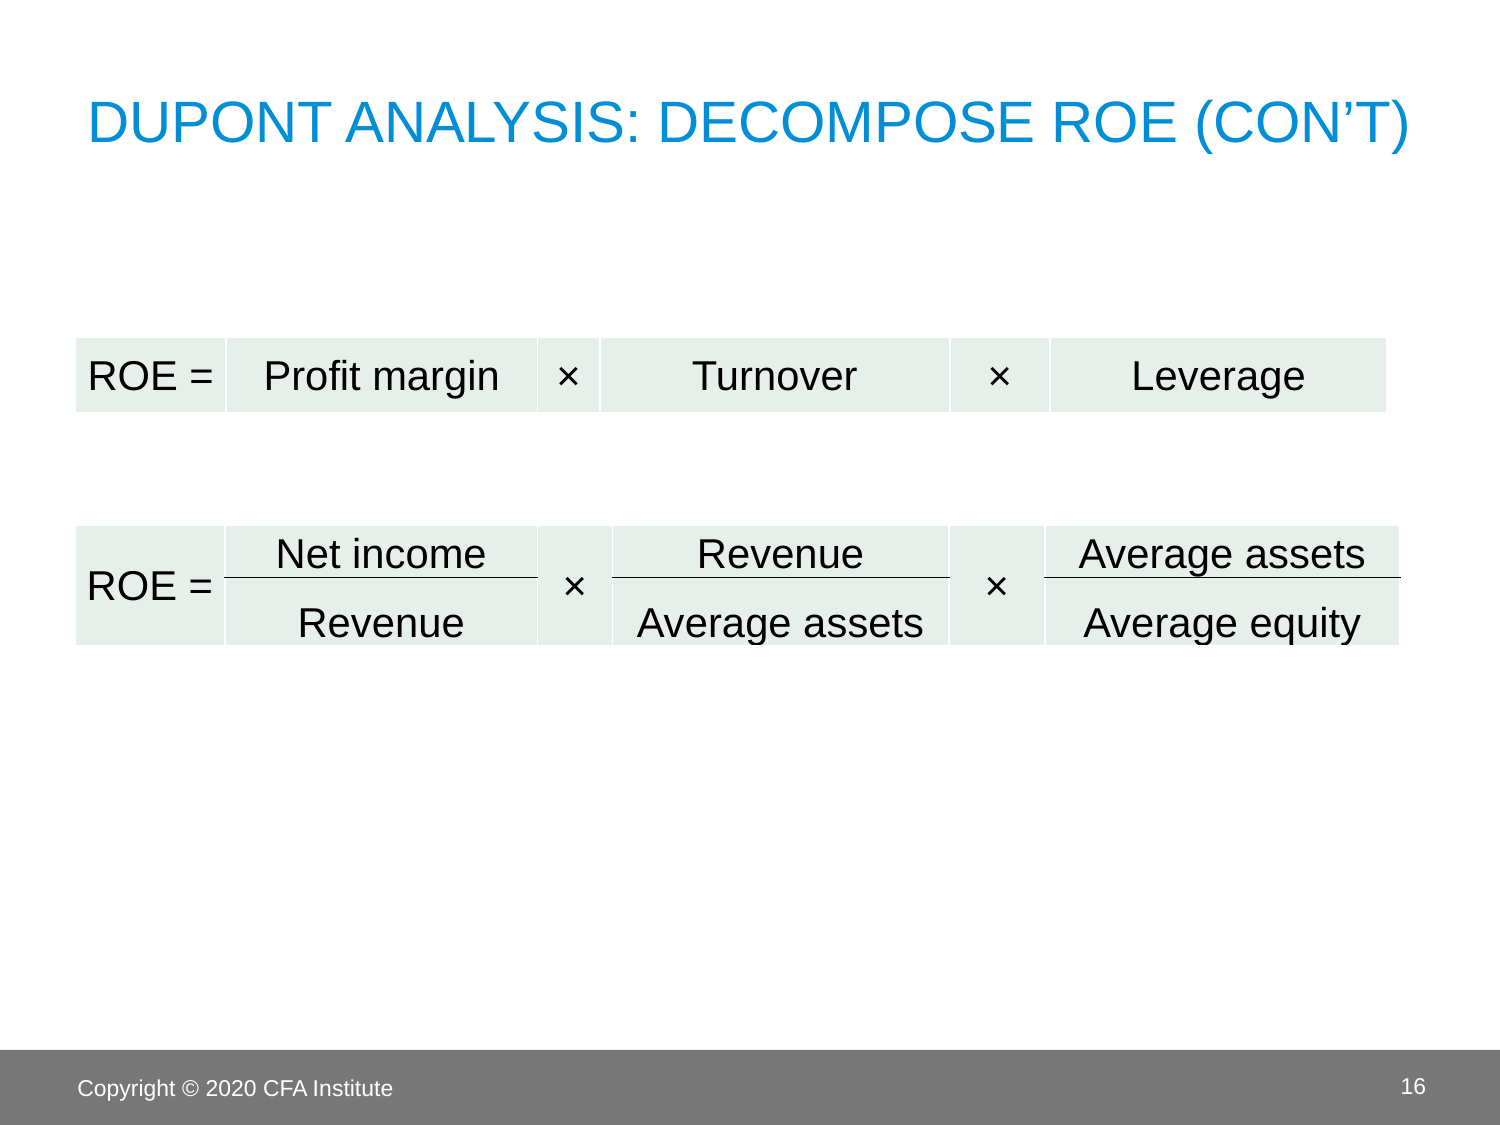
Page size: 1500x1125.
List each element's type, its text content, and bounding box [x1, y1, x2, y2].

table_header × [950, 526, 1044, 645]
table_header Leverage [1051, 338, 1386, 412]
table_header Revenue [613, 526, 948, 577]
footer Copyright © 2020 CFA Institute [62, 1054, 538, 1121]
title DuPont Analysis: Decompose ROE (con’t) [62, 24, 1437, 213]
table_header Average assets [1046, 526, 1399, 577]
table_cell Average equity [1046, 578, 1399, 645]
table_cell Average assets [613, 578, 948, 645]
table_header × [538, 338, 599, 412]
table_header Profit margin [227, 338, 537, 412]
table_header ROE = [76, 338, 225, 412]
table_header × [951, 338, 1049, 412]
table_header ROE = [76, 526, 224, 645]
table_header Net income [226, 526, 537, 577]
table_header × [538, 526, 612, 645]
table_cell Revenue [226, 578, 537, 645]
table_header Turnover [601, 338, 949, 412]
slide_number 16 [1312, 1055, 1442, 1116]
